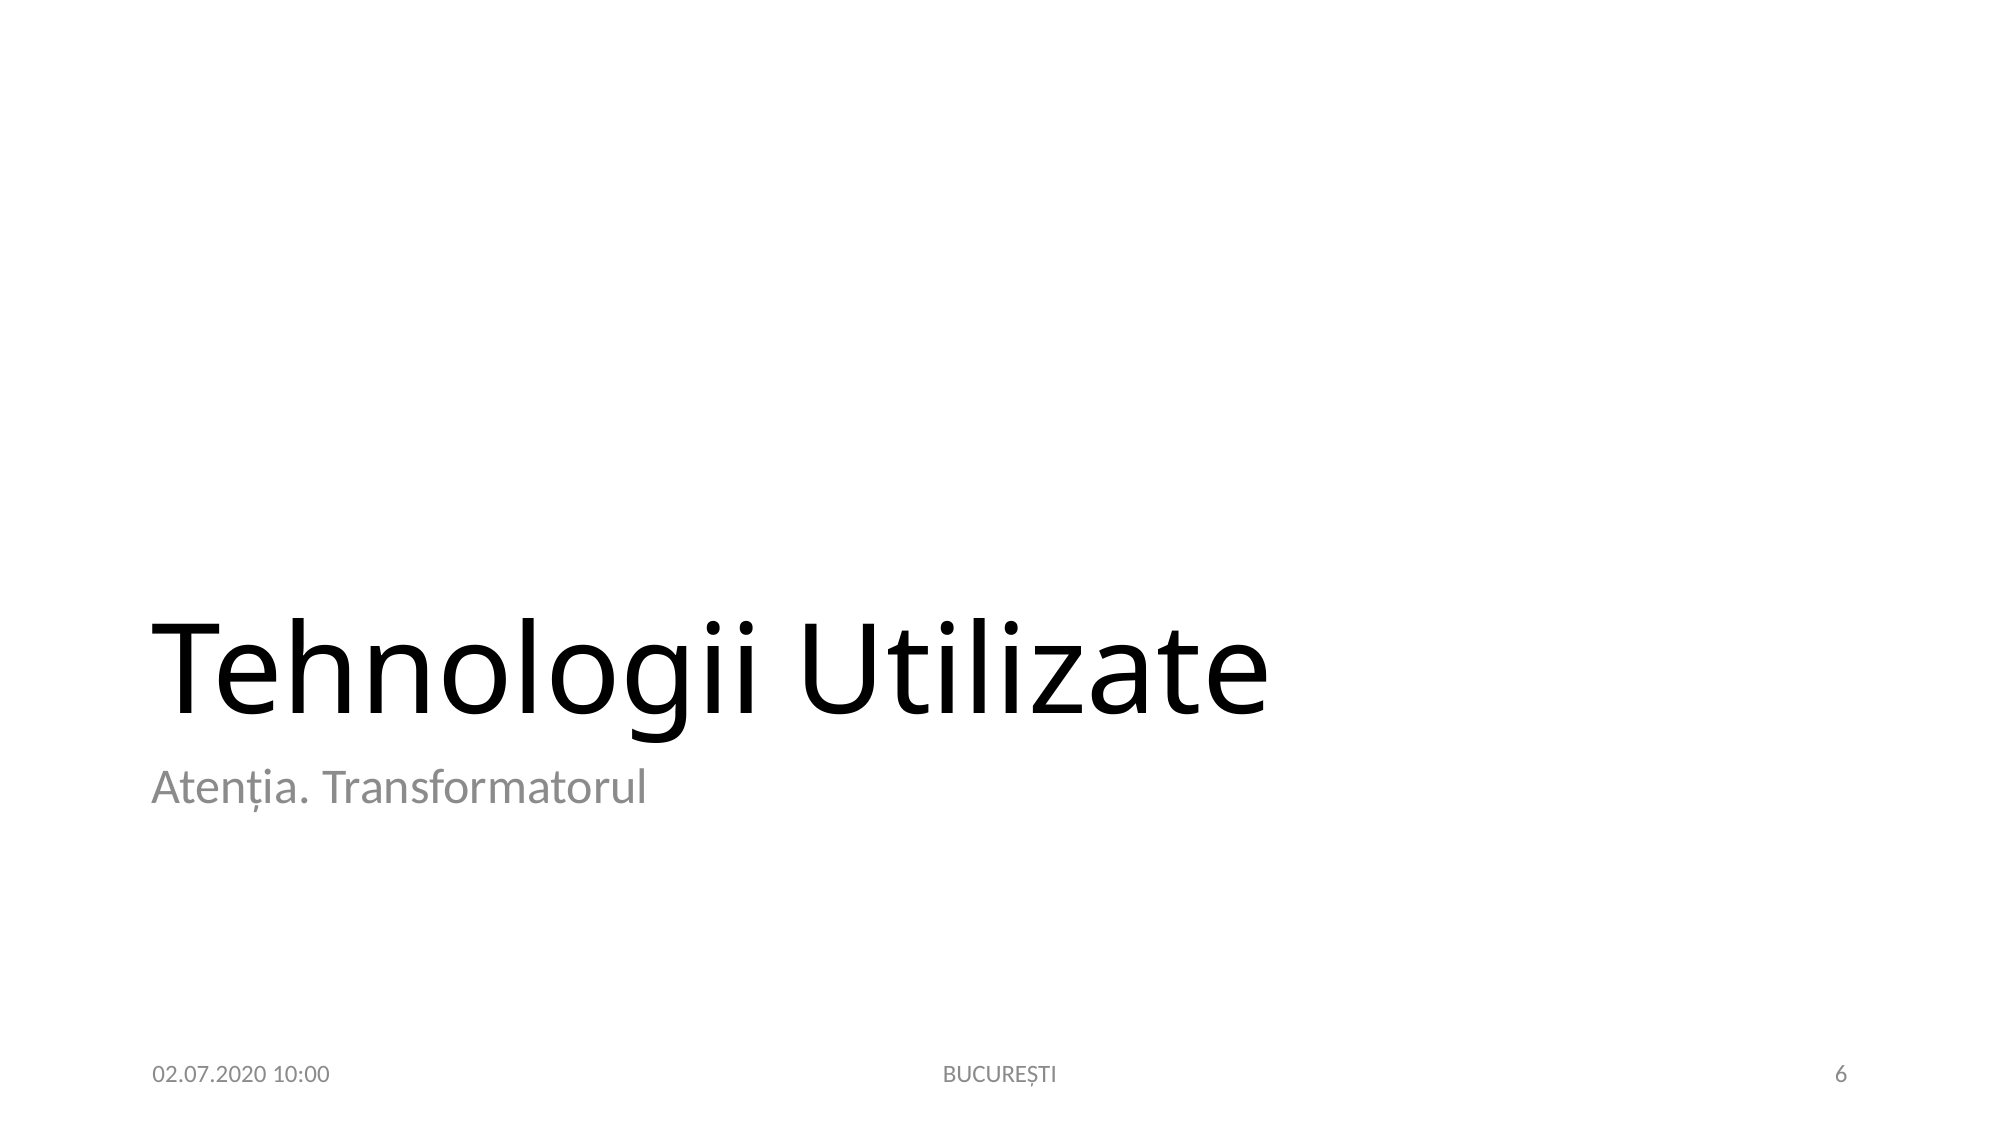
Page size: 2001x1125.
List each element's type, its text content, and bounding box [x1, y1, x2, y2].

footer BUCUREȘTI [662, 1042, 1338, 1103]
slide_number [137, 1042, 588, 1103]
title Tehnologii Utilizate [136, 280, 1862, 749]
slide_number 6 [1412, 1042, 1863, 1103]
list Atenția. Transformatorul [136, 752, 1862, 999]
